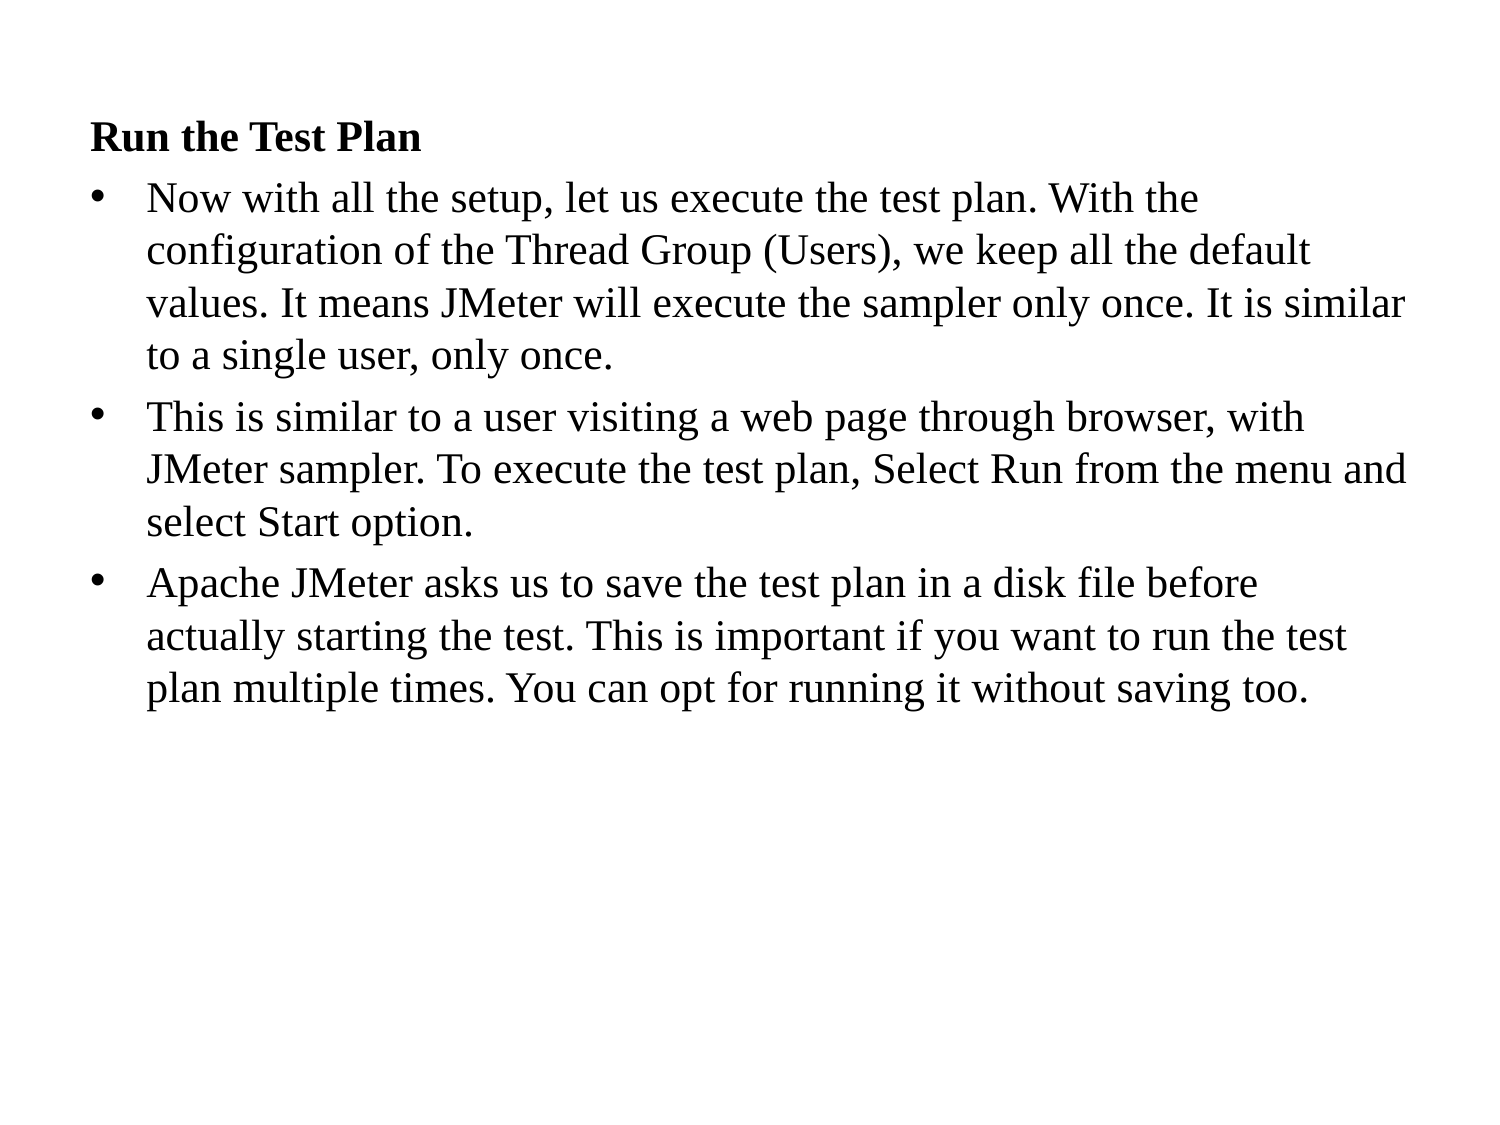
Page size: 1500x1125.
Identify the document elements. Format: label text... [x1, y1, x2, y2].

list Run the Test Plan Now with all the setup, let us execute the test plan. With the configuration of the Thread Group (Users), we keep all the default values. It means JMeter will execute the sampler only once. It is similar to a single user, only once. This is similar to a user visiting a web page through browser, with JMeter sampler. To execute the test plan, Select Run from the menu and select Start option. Apache JMeter asks us to save the test plan in a disk file before actually starting the test. This is important if you want to run the test plan multiple times. You can opt for running it without saving too. [75, 99, 1425, 1005]
